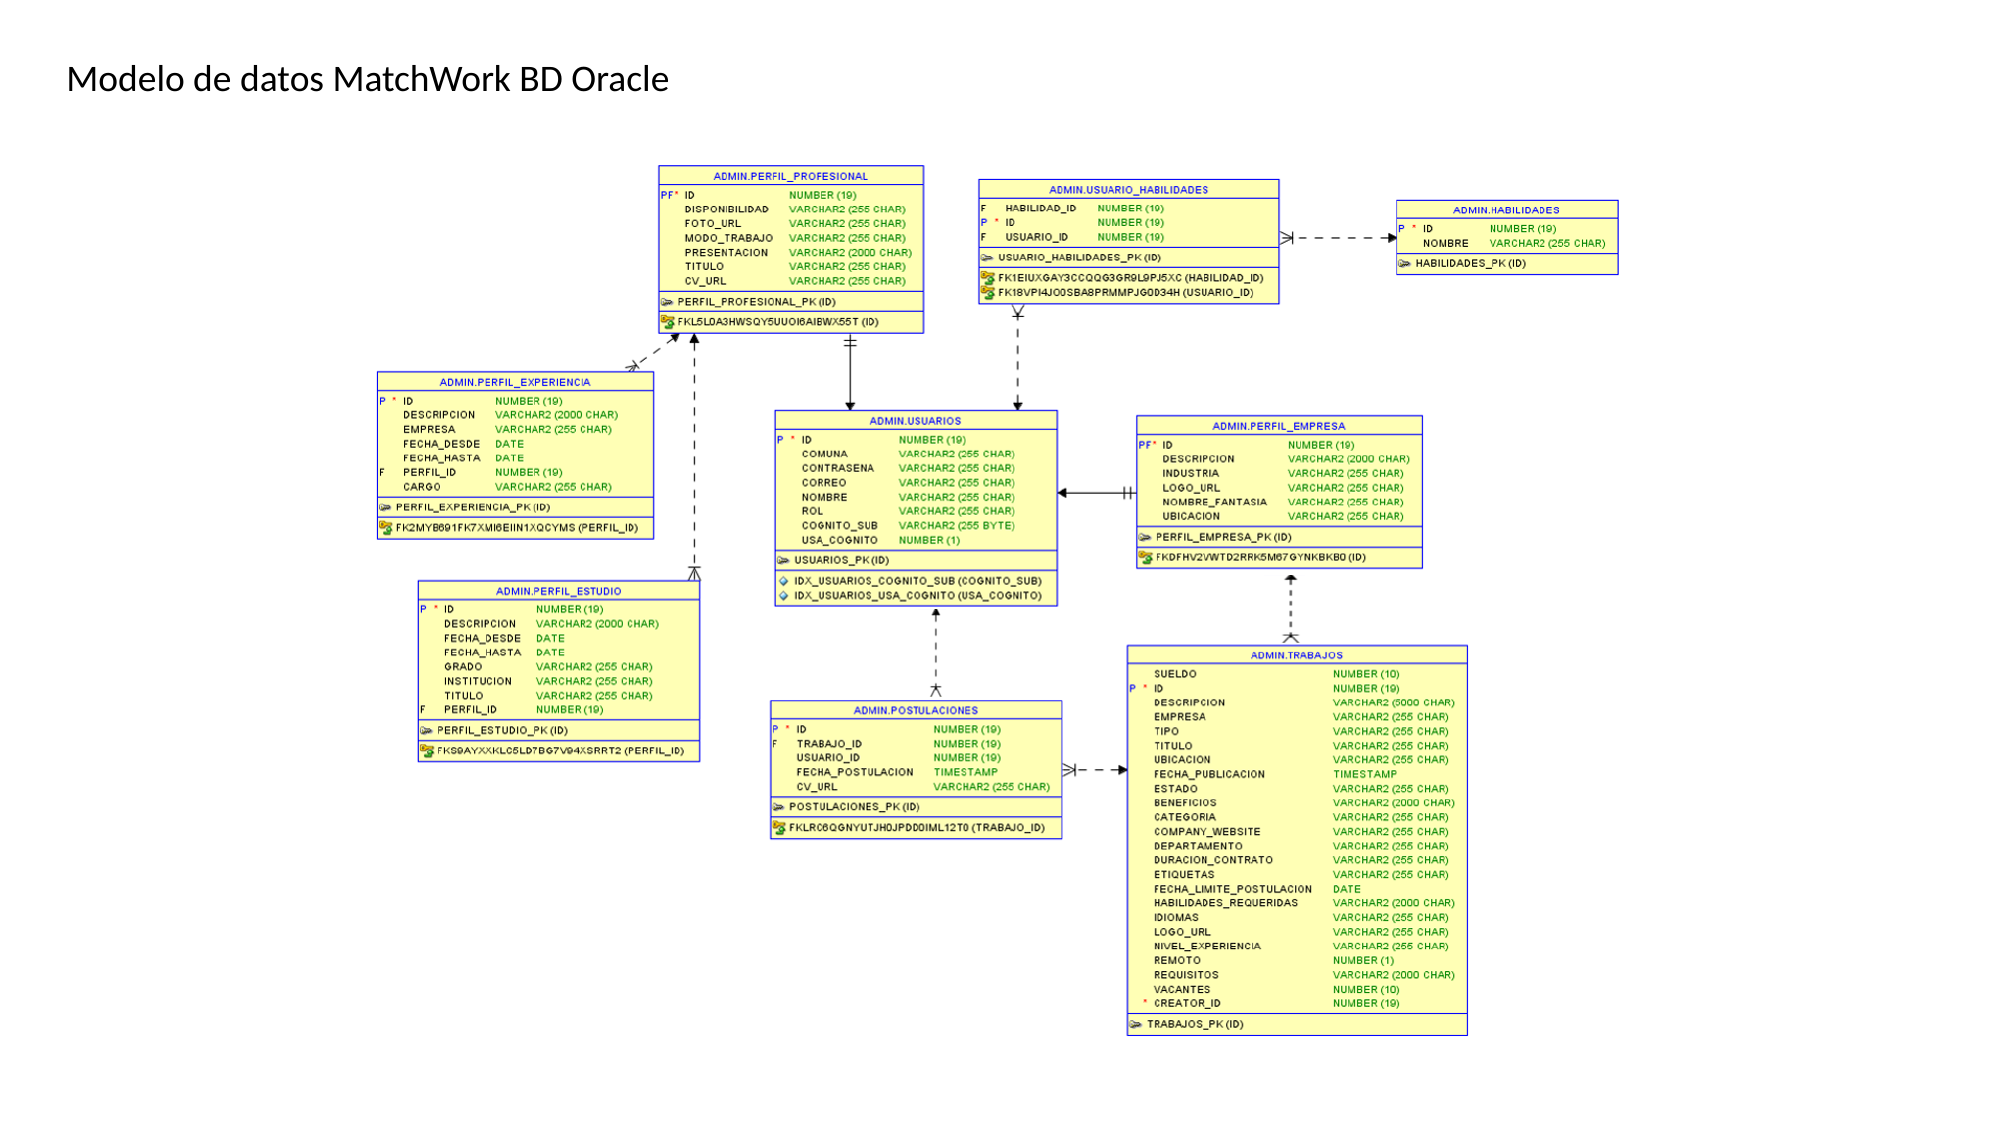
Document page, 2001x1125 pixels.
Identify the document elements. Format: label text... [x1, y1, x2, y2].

text_box Modelo de datos MatchWork BD Oracle [51, 46, 1241, 107]
picture [343, 160, 1636, 1046]
